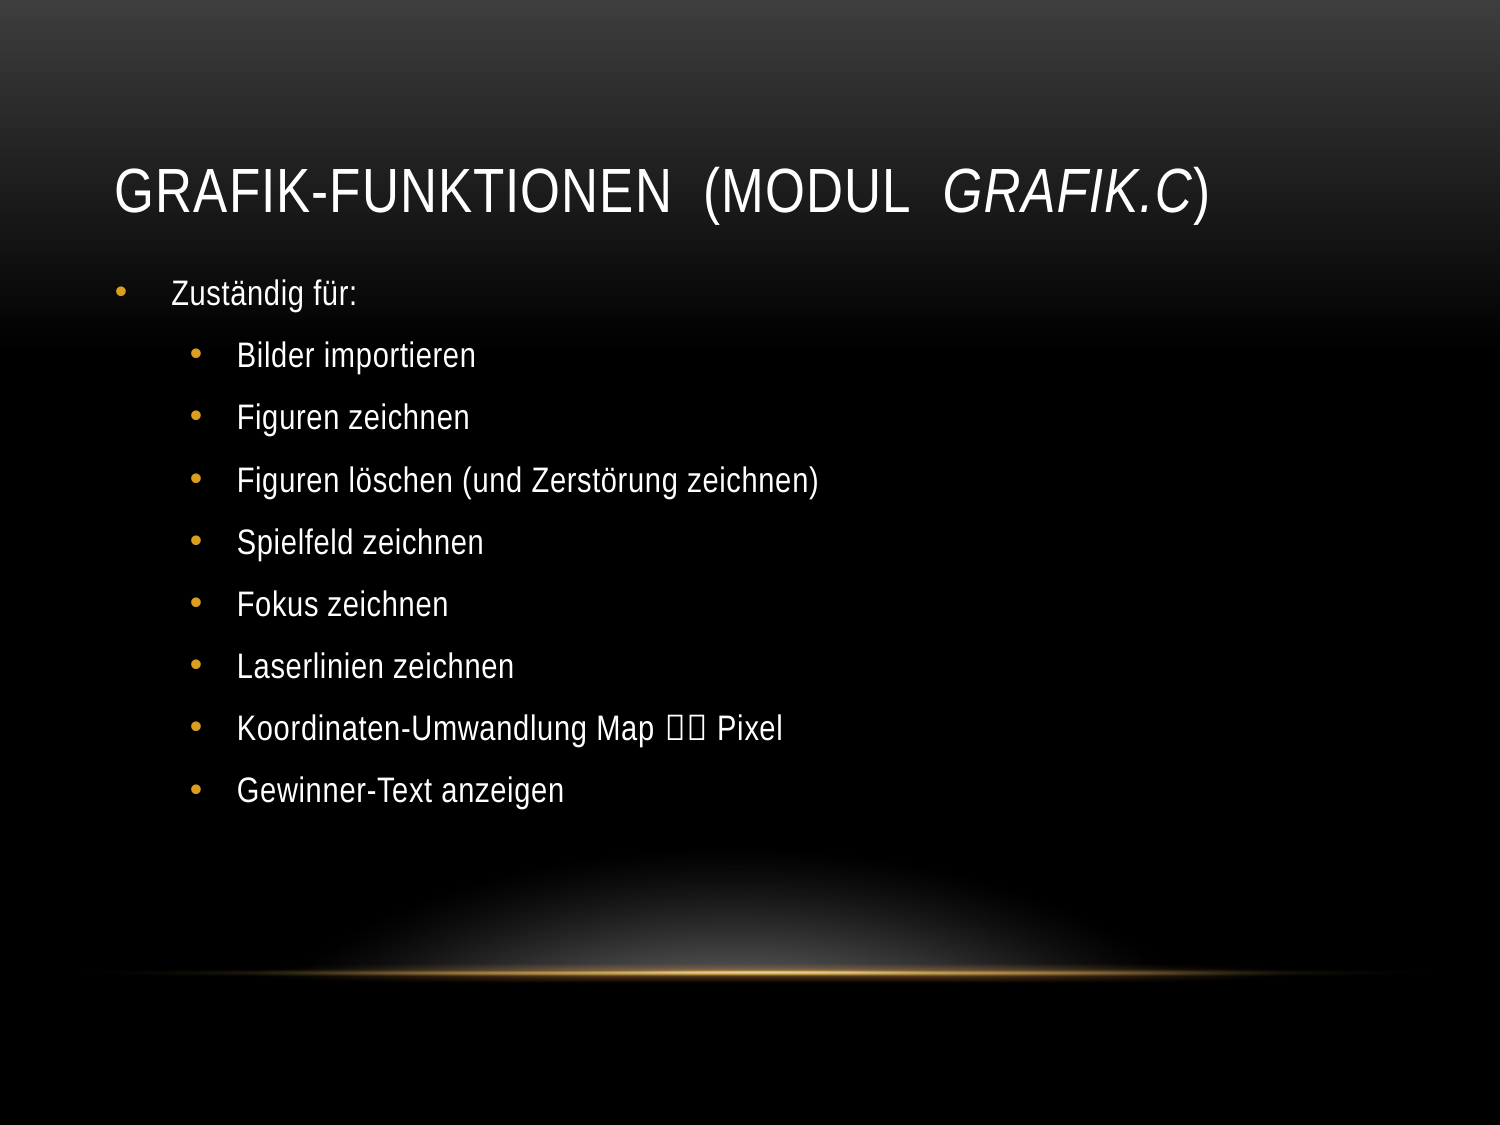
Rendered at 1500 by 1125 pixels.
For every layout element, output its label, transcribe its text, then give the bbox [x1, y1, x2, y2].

picture [0, 0, 1500, 1125]
title Grafik-Funktionen (Modul Grafik.c) [99, 45, 1400, 233]
list Zuständig für: Bilder importieren Figuren zeichnen Figuren löschen (und Zerstörung zeichnen) Spielfeld zeichnen Fokus zeichnen Laserlinien zeichnen Koordinaten-Umwandlung Map  Pixel Gewinner-Text anzeigen [99, 262, 1400, 938]
